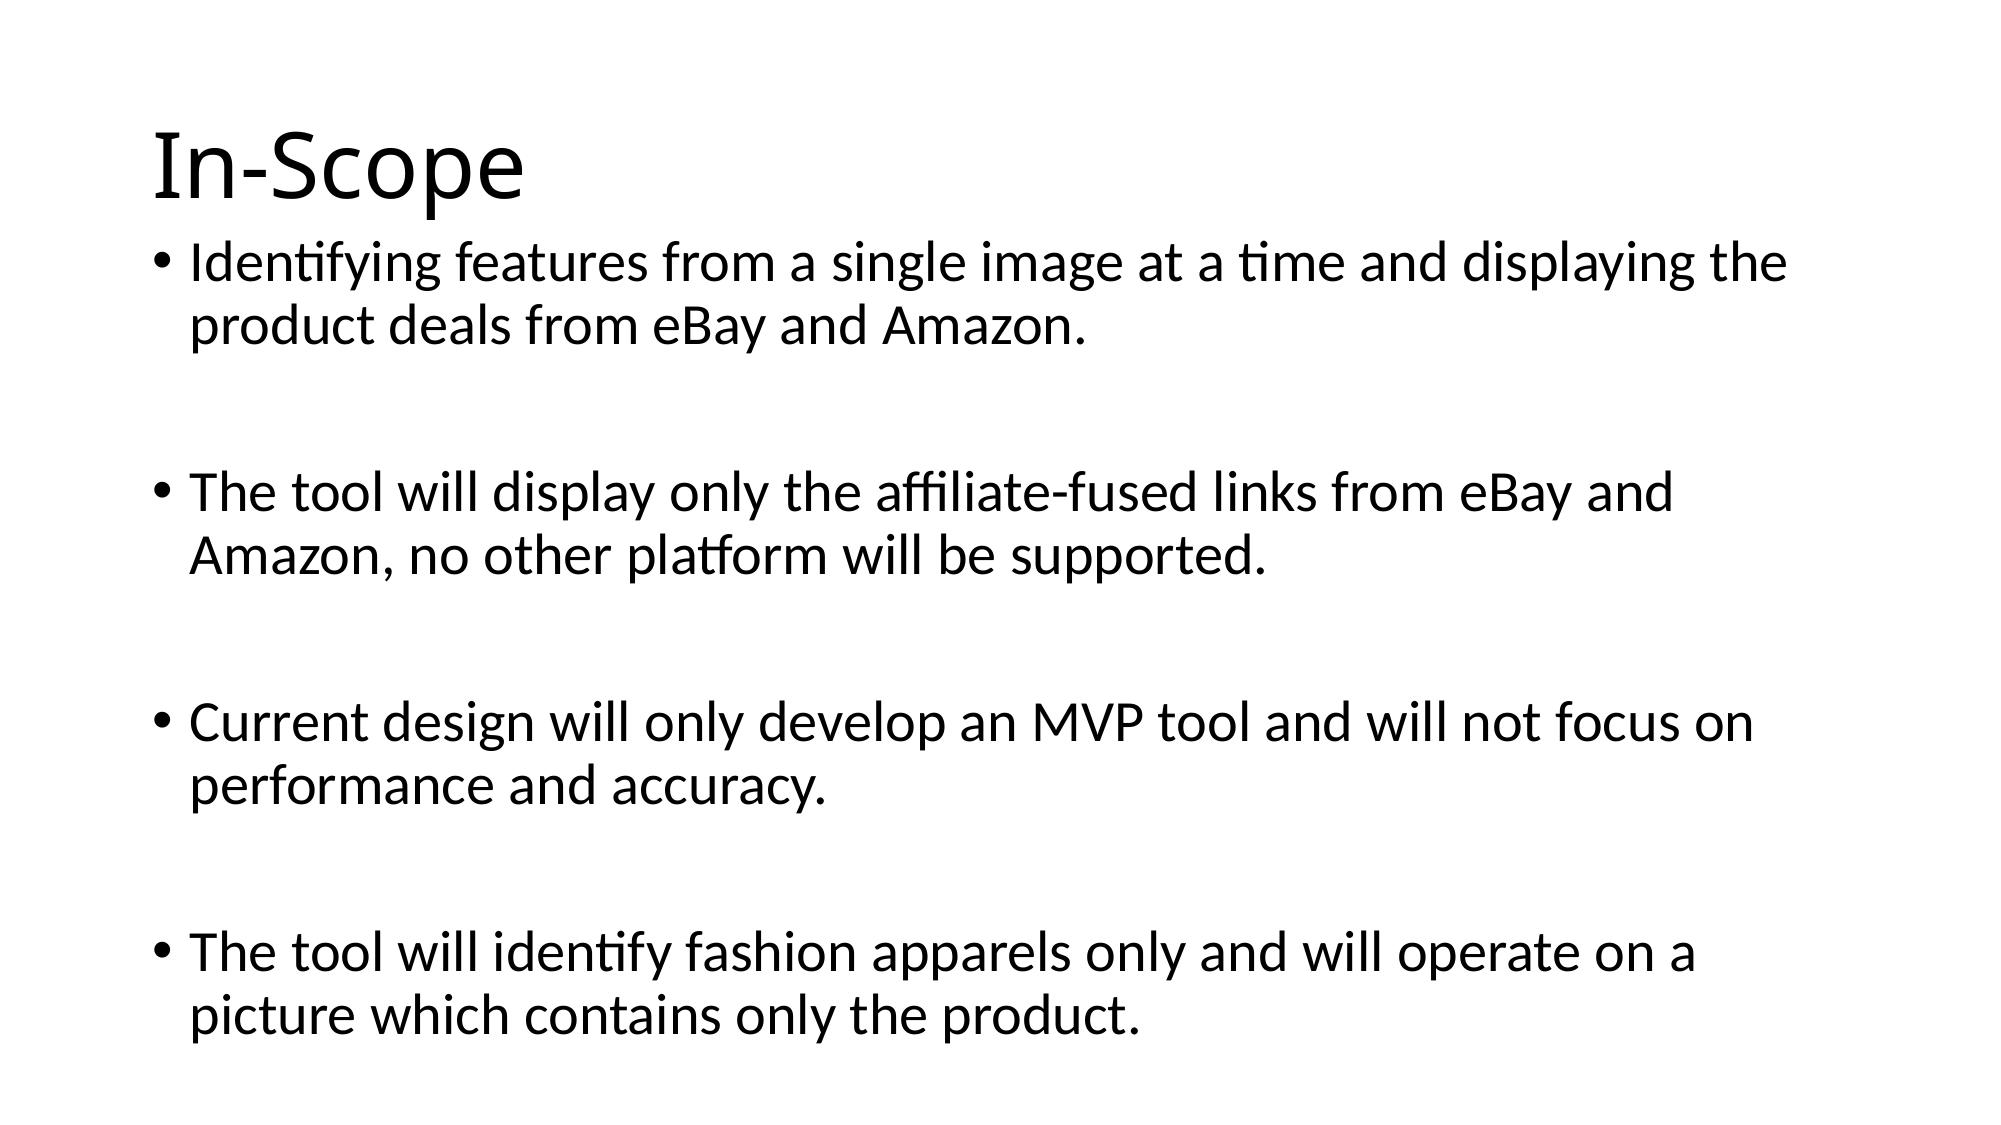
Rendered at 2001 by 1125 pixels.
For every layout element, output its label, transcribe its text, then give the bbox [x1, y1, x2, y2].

title In-Scope [137, 59, 1863, 223]
list Identifying features from a single image at a time and displaying the product deals from eBay and Amazon. The tool will display only the affiliate-fused links from eBay and Amazon, no other platform will be supported. Current design will only develop an MVP tool and will not focus on performance and accuracy. The tool will identify fashion apparels only and will operate on a picture which contains only the product. [137, 223, 1863, 1094]
